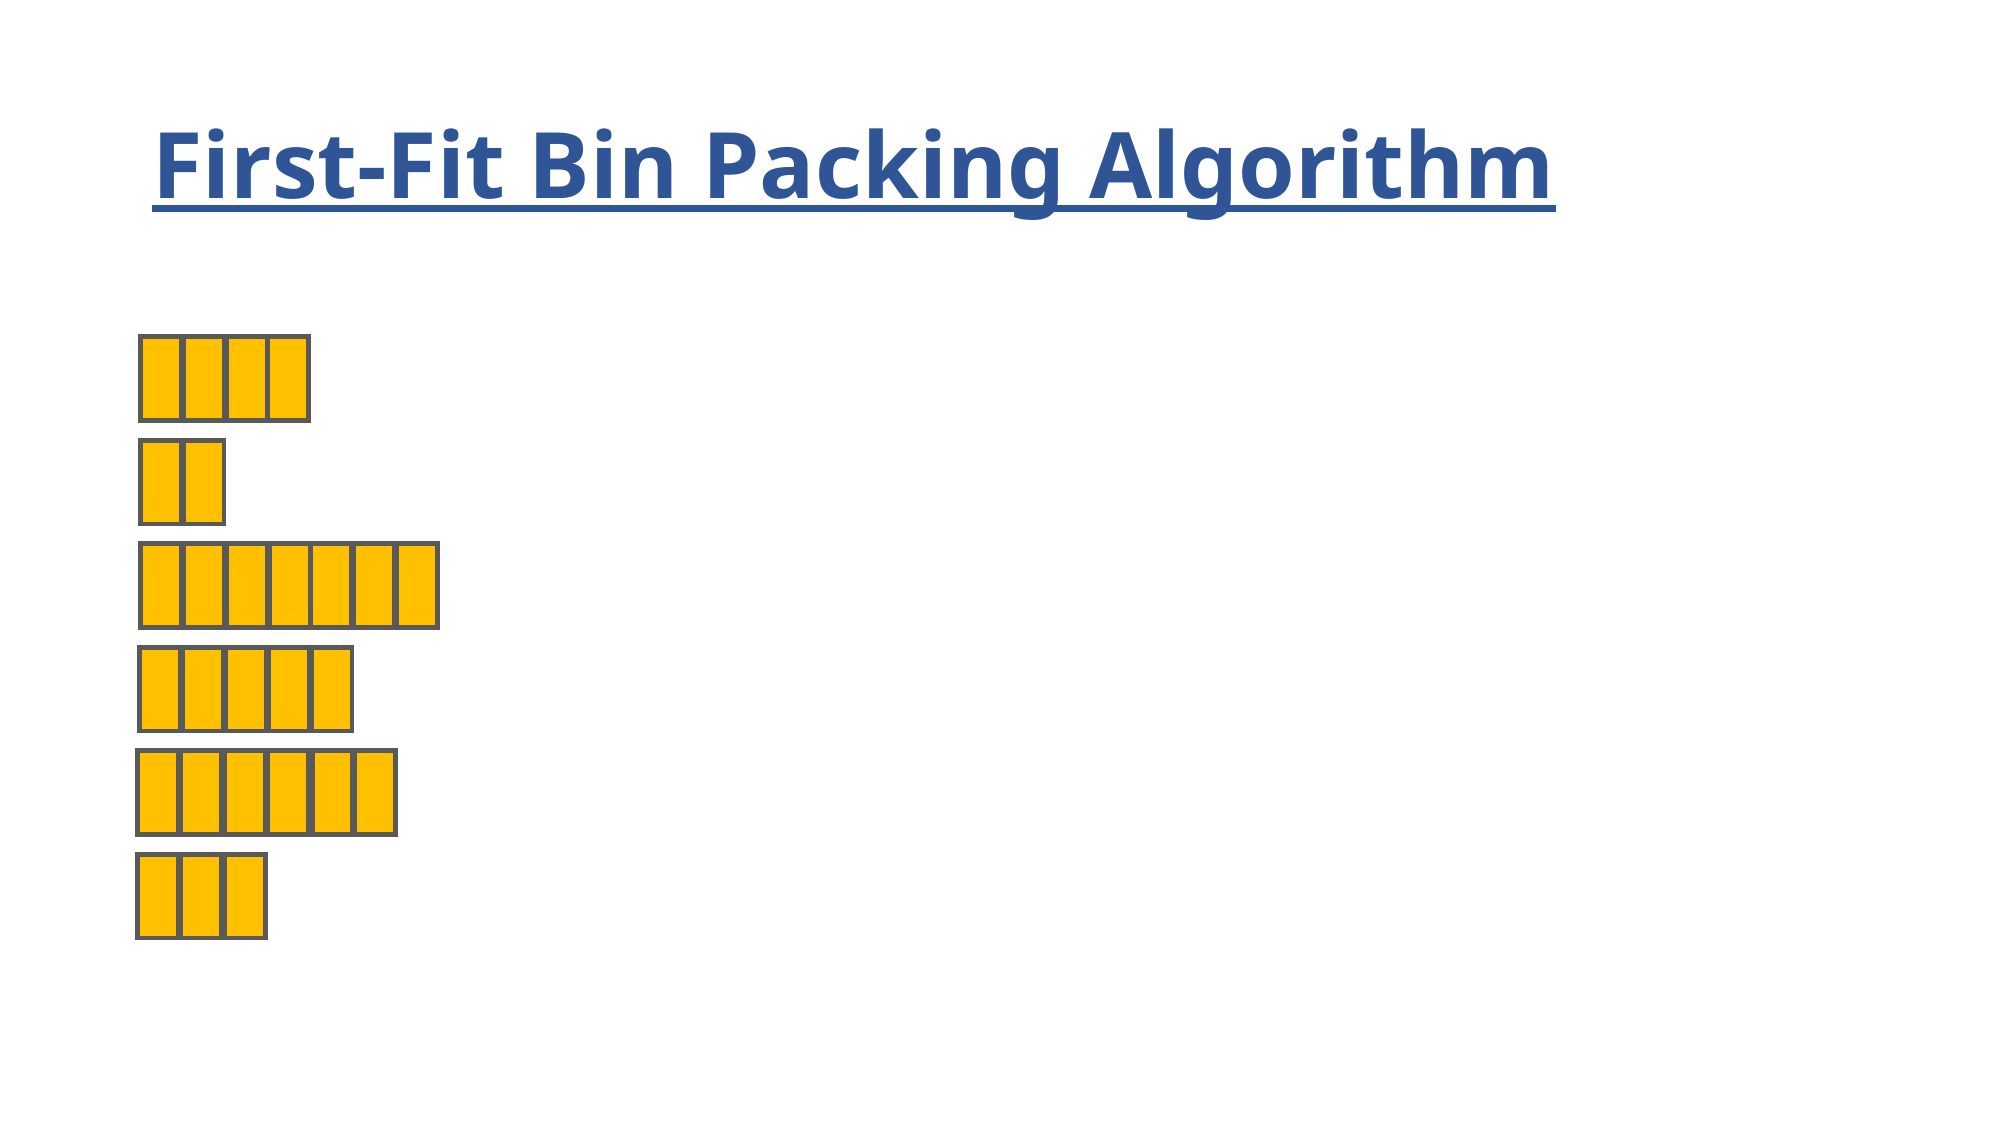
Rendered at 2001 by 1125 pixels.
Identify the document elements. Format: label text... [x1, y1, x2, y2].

title First-Fit Bin Packing Algorithm [137, 59, 1863, 278]
text_box [136, 853, 179, 939]
text_box [224, 646, 267, 732]
text_box [225, 336, 268, 422]
text_box [310, 646, 353, 732]
text_box [268, 543, 310, 629]
text_box [353, 543, 395, 629]
text_box [182, 646, 224, 732]
text_box [224, 750, 266, 836]
text_box [179, 853, 222, 939]
text_box [225, 543, 268, 629]
text_box [140, 336, 182, 422]
text_box [140, 543, 182, 629]
text_box [354, 750, 397, 836]
text_box [267, 646, 310, 732]
text_box [183, 543, 225, 629]
text_box [183, 439, 225, 525]
text_box [267, 335, 309, 421]
text_box [140, 439, 182, 525]
text_box [311, 750, 354, 836]
text_box [310, 543, 353, 629]
text_box [224, 853, 266, 939]
text_box [267, 750, 309, 836]
text_box [179, 750, 222, 836]
text_box [139, 646, 181, 732]
text_box [183, 336, 225, 422]
text_box [136, 750, 179, 836]
text_box [396, 543, 438, 629]
